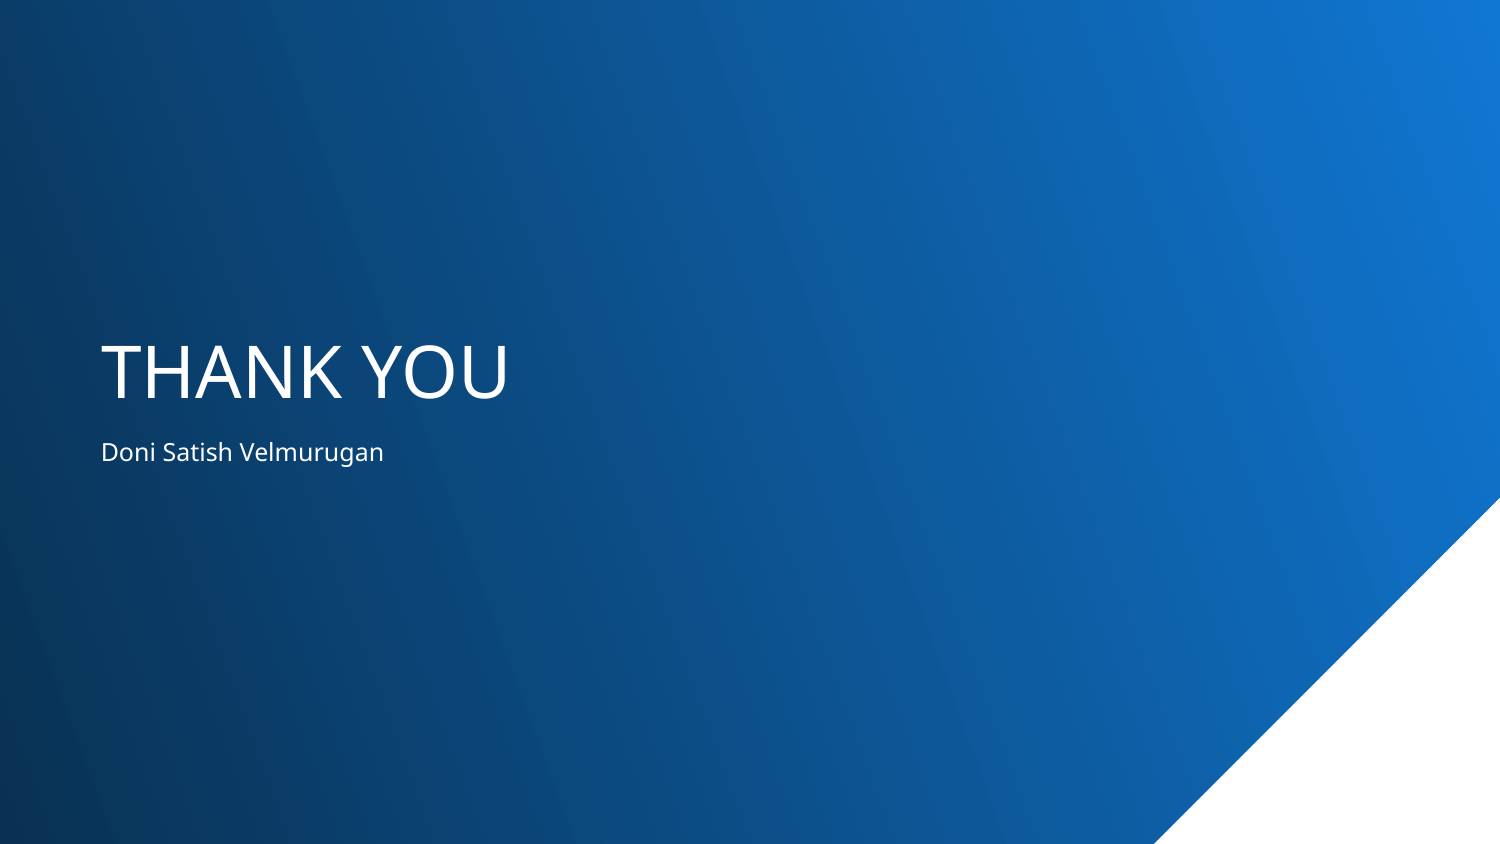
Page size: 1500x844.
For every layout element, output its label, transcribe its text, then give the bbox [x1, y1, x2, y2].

text_box Doni Satish Velmurugan [85, 421, 540, 482]
text_box THANK YOU [85, 310, 735, 429]
text_box [0, 0, 1500, 844]
